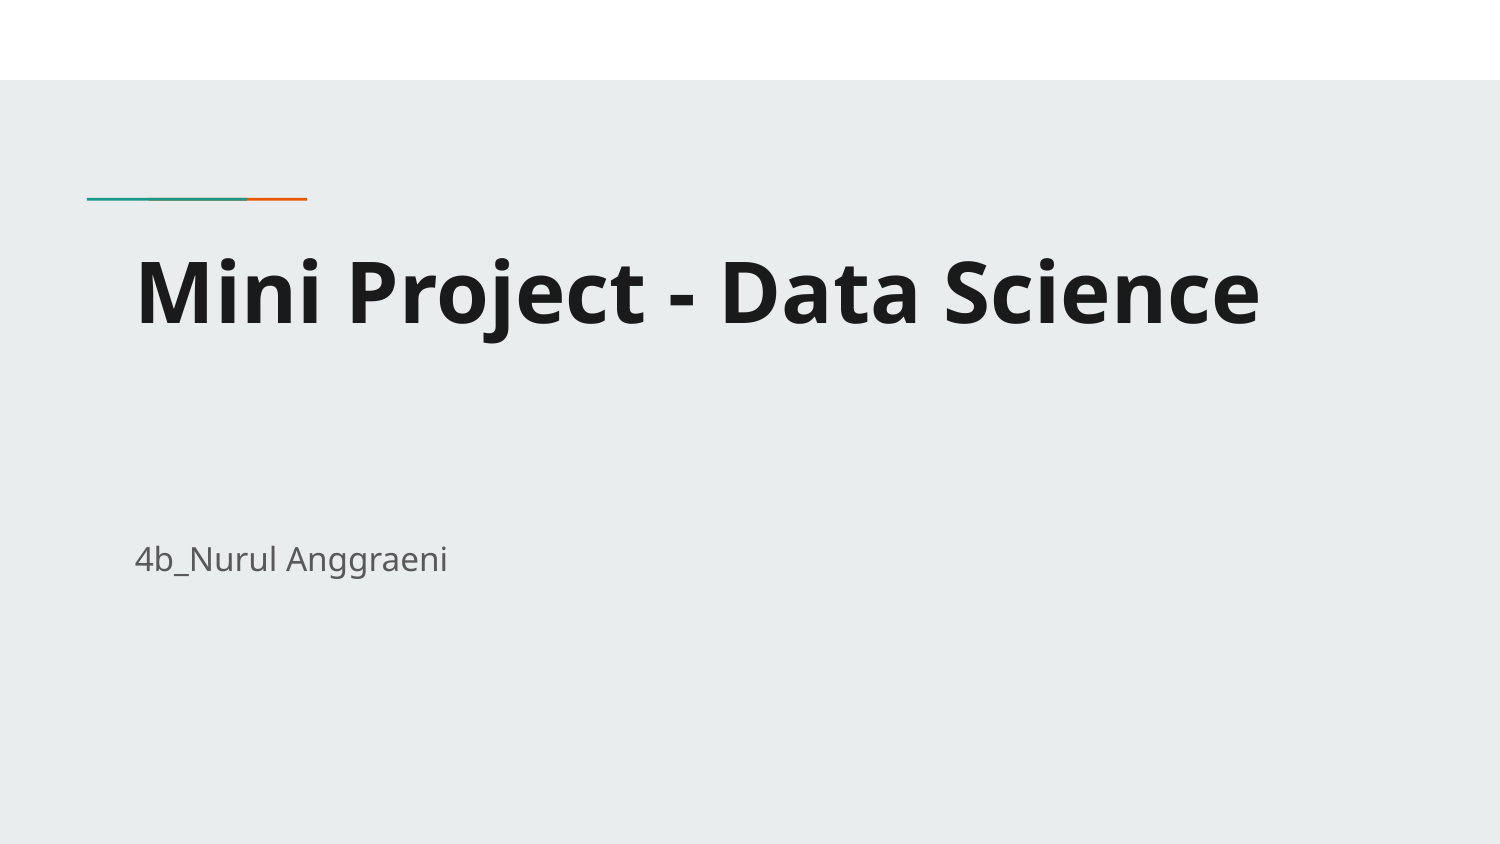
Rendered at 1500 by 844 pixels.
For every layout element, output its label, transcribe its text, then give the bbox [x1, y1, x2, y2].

subtitle 4b_Nurul Anggraeni [119, 520, 1381, 610]
title Mini Project - Data Science [119, 216, 1381, 490]
